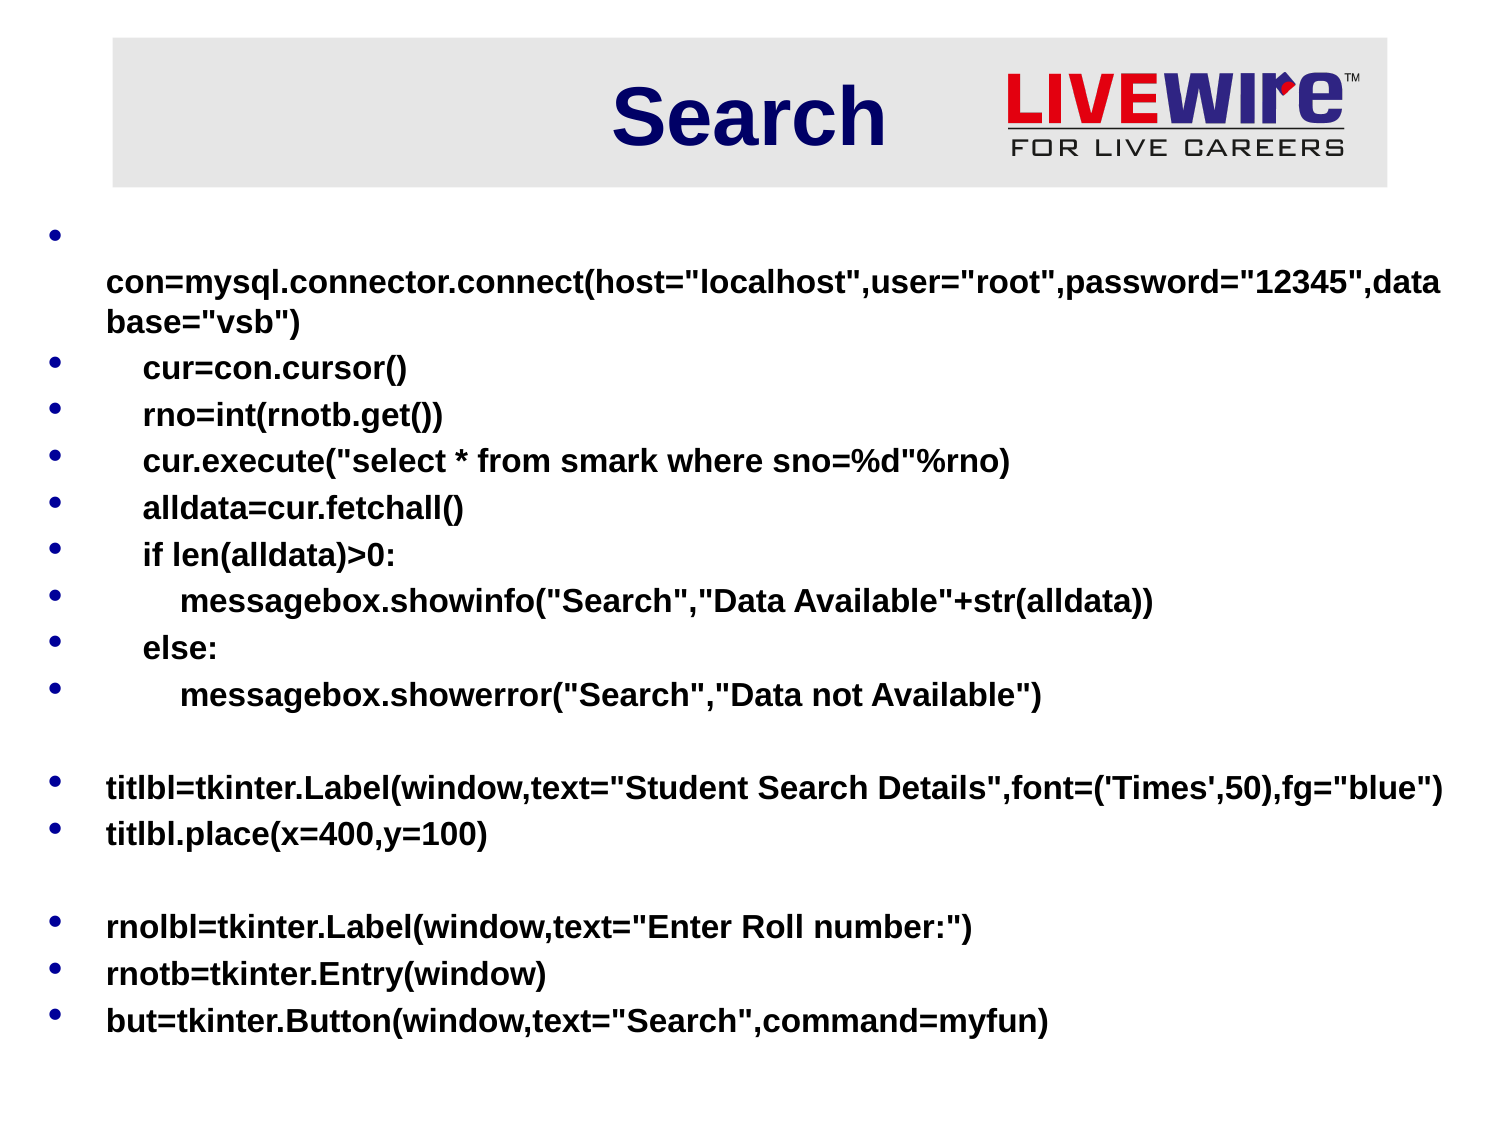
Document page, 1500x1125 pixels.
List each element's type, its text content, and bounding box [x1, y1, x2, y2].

list con=mysql.connector.connect(host="localhost",user="root",password="12345",database="vsb") cur=con.cursor() rno=int(rnotb.get()) cur.execute("select * from smark where sno=%d"%rno) alldata=cur.fetchall() if len(alldata)>0: messagebox.showinfo("Search","Data Available"+str(alldata)) else: messagebox.showerror("Search","Data not Available") titlbl=tkinter.Label(window,text="Student Search Details",font=('Times',50),fg="blue") titlbl.place(x=400,y=100) rnolbl=tkinter.Label(window,text="Enter Roll number:") rnotb=tkinter.Entry(window) but=tkinter.Button(window,text="Search",command=myfun) [34, 212, 1473, 963]
title Search [112, 37, 1388, 188]
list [987, 49, 1373, 176]
